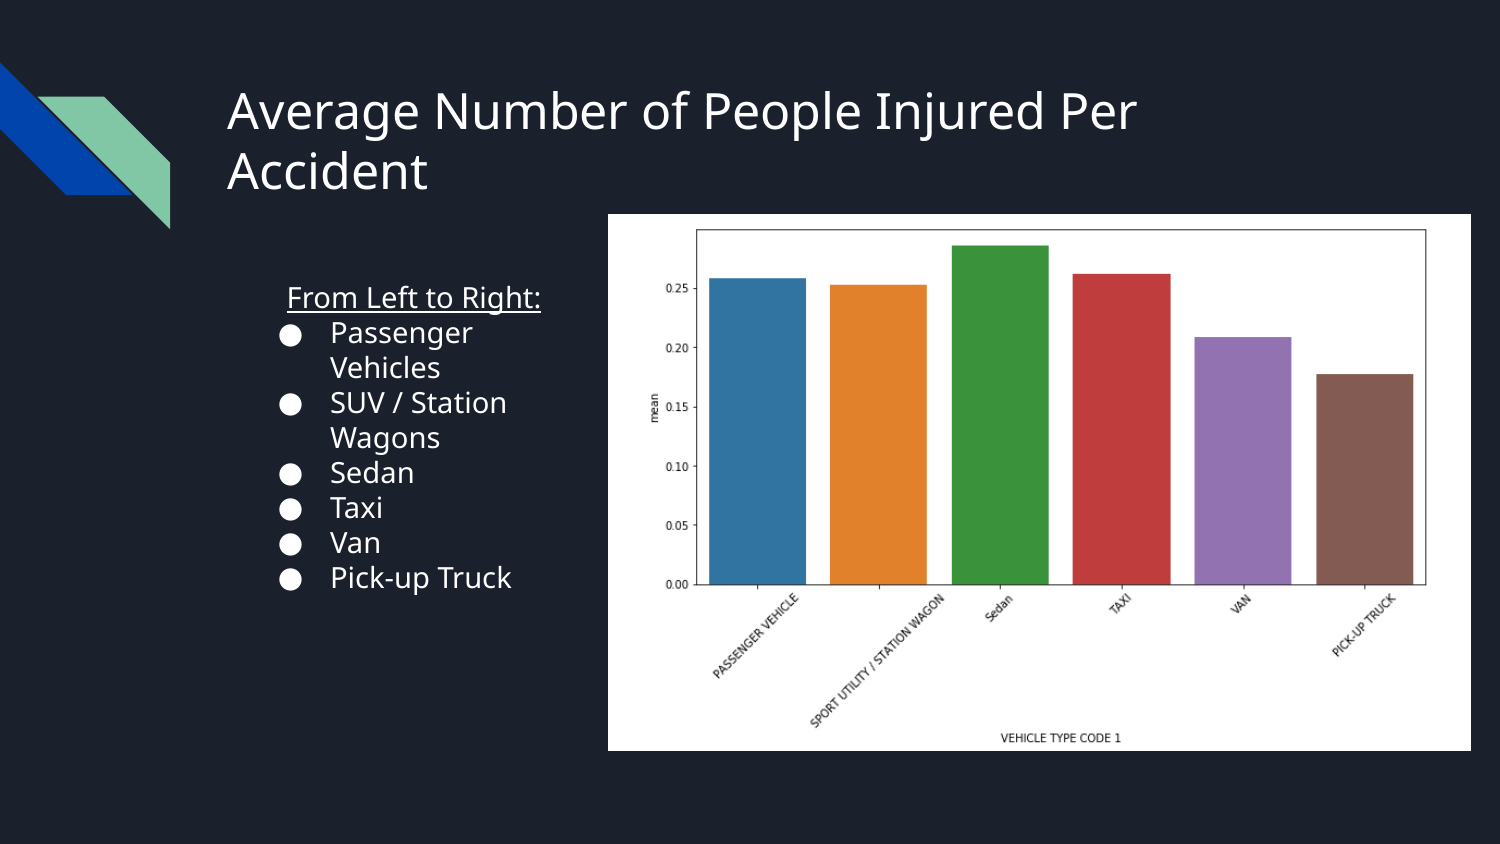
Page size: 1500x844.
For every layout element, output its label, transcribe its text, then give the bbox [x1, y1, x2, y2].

text_box From Left to Right: Passenger Vehicles SUV / Station Wagons Sedan Taxi Van Pick-up Truck [240, 264, 589, 738]
picture [608, 214, 1471, 751]
title Average Number of People Injured Per Accident [212, 64, 1368, 215]
